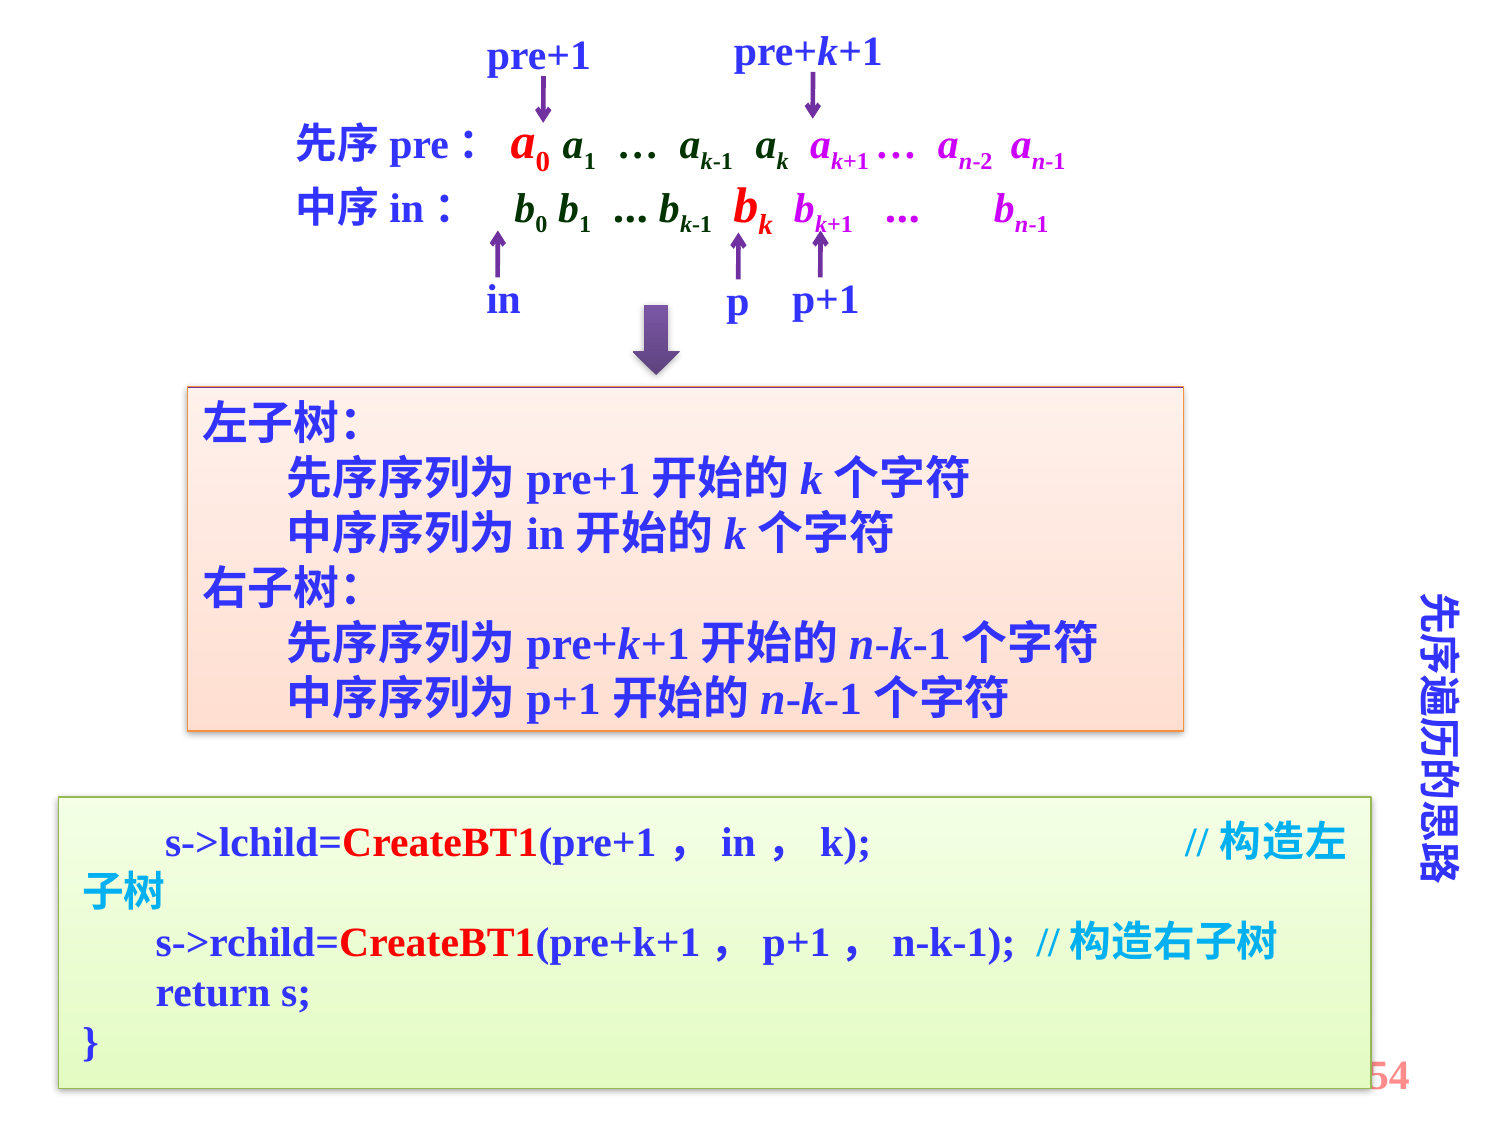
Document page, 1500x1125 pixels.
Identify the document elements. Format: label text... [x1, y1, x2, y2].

text_box 先序遍历的思路 [1392, 527, 1474, 950]
text_box 左子树： 先序序列为pre+1开始的k个字符 中序序列为in开始的k个字符 右子树： 先序序列为pre+k+1开始的n-k-1个字符 中序序列为p+1开始的n-k-1个字符 [187, 386, 1184, 732]
text_box pre+k+1 [726, 23, 891, 74]
text_box 先序pre：a0 a1 … ak-1 ak ak+1 … an-2 an-1 [281, 101, 1090, 185]
text_box p [696, 273, 779, 324]
text_box [632, 304, 680, 376]
text_box pre+1 [480, 27, 598, 78]
slide_number 154 [1074, 1042, 1425, 1103]
text_box in [462, 271, 545, 322]
text_box p+1 [785, 271, 868, 322]
text_box 中序in： b0 b1 … bk-1 bk bk+1 … bn-1 [281, 164, 1078, 248]
text_box s->lchild=CreateBT1(pre+1，in，k); //构造左子树 s->rchild=CreateBT1(pre+k+1，p+1，n-k-1); //构造右子树 return s; } [58, 796, 1372, 1089]
